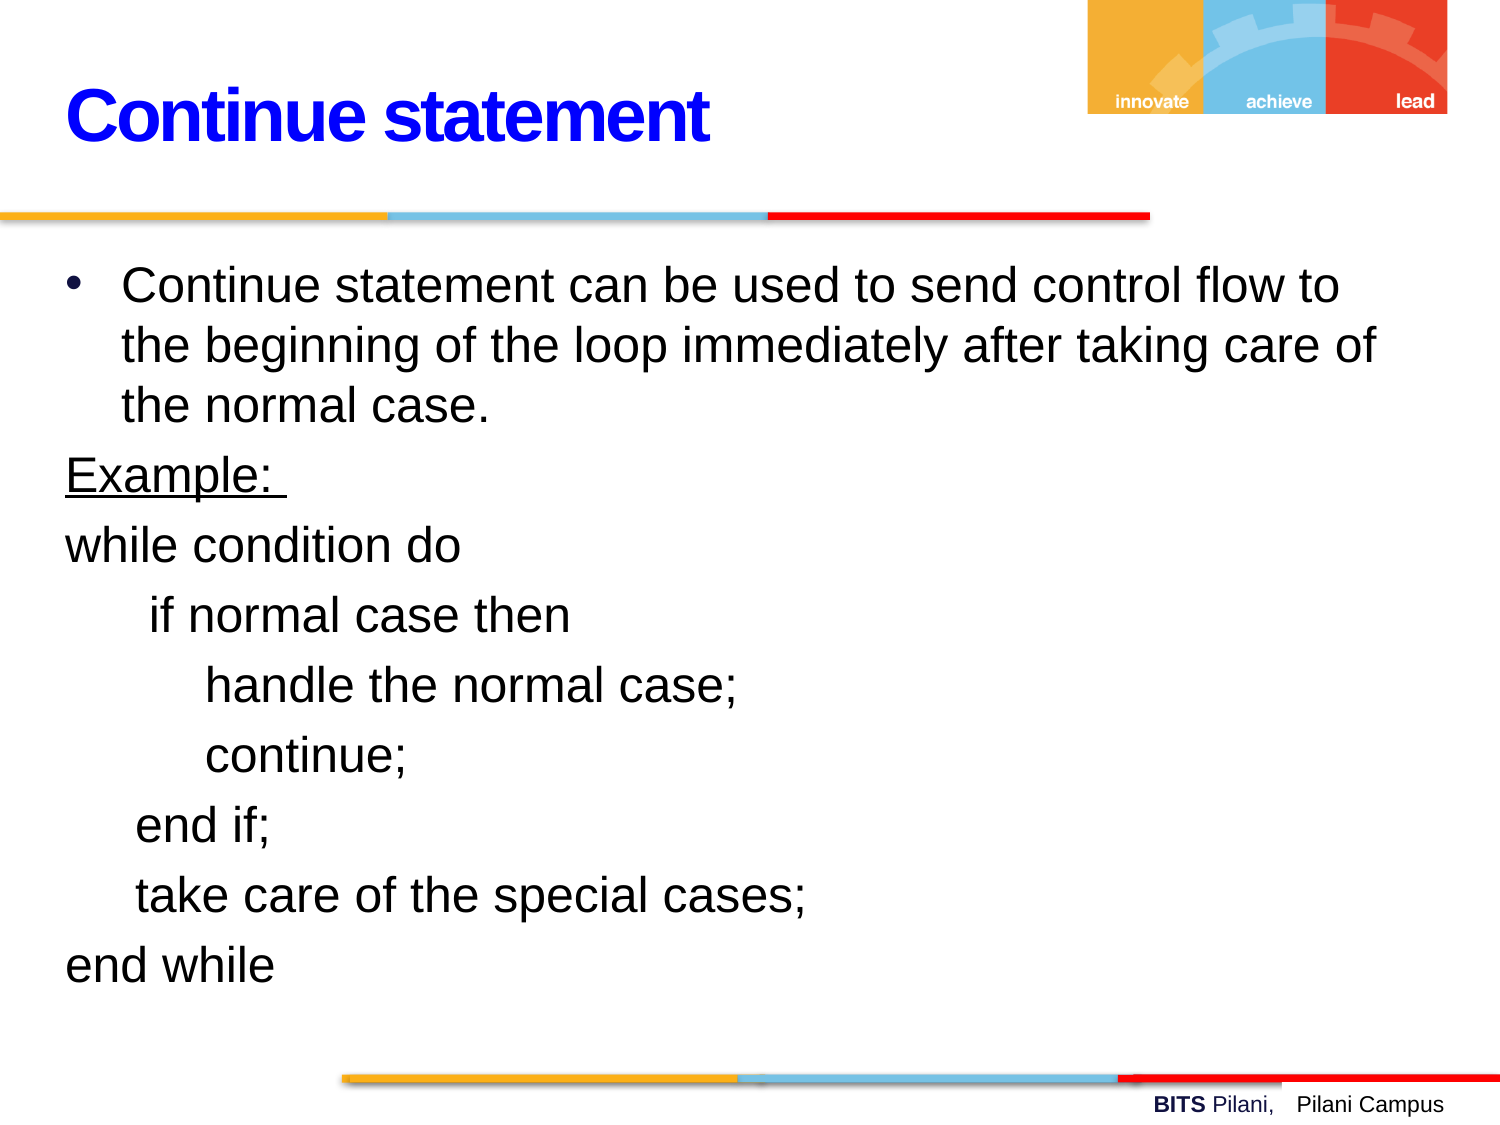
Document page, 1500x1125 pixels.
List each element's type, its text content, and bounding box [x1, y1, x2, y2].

list Continue statement [50, 24, 1088, 213]
list Continue statement can be used to send control flow to the beginning of the loop immediately after taking care of the normal case. Example: while condition do if normal case then handle the normal case; continue; end if; take care of the special cases; end while [50, 245, 1400, 988]
picture [1087, 0, 1448, 114]
text_box Pilani Campus [1281, 1082, 1500, 1125]
